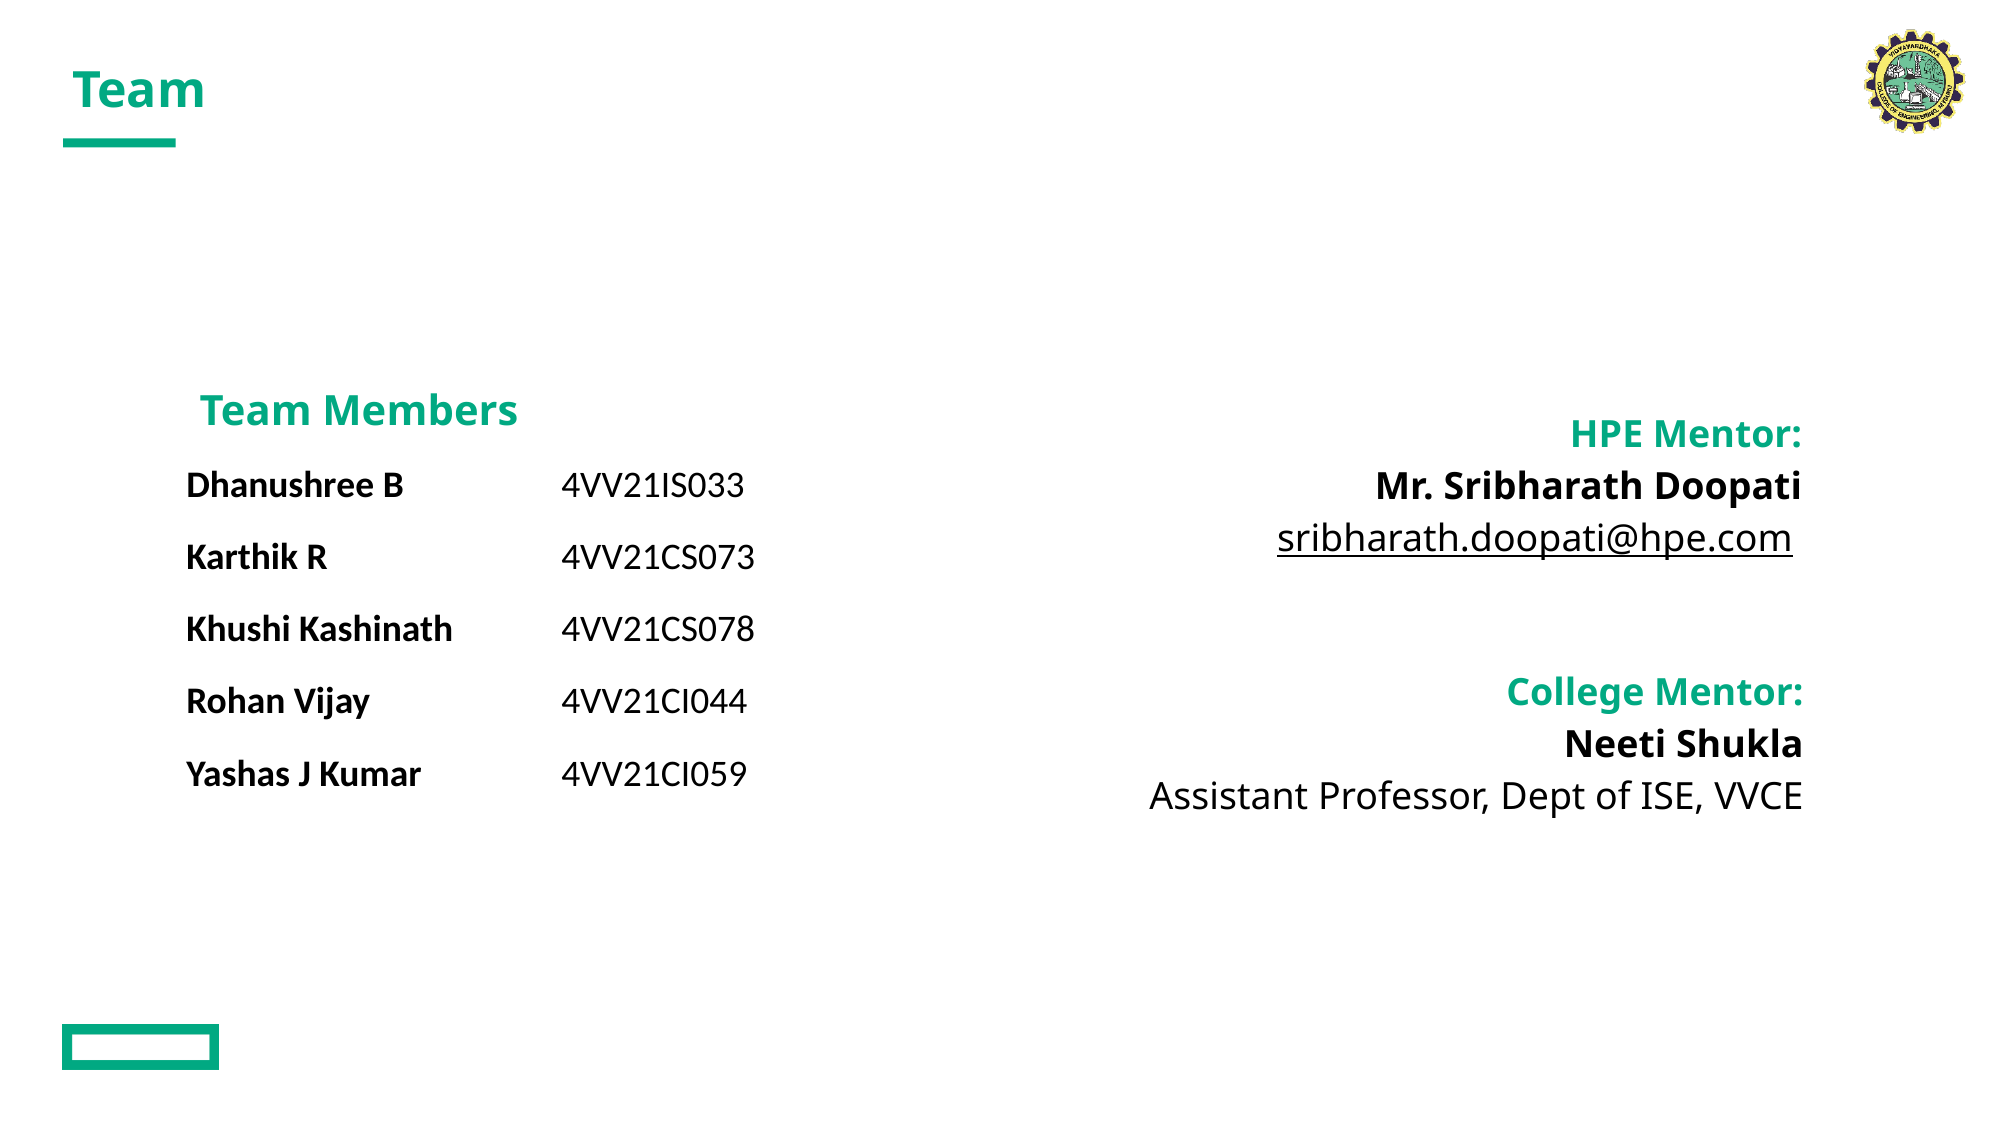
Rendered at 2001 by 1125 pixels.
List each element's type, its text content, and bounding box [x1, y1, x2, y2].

picture [1862, 27, 1967, 136]
text_box Team [57, 49, 222, 125]
picture [62, 1024, 219, 1070]
table_cell 4VV21CS078 [550, 608, 812, 680]
table_cell Karthik R [175, 536, 550, 608]
table_cell Khushi Kashinath [175, 608, 550, 680]
text_box Team Members [184, 376, 534, 442]
text_box HPE Mentor: Mr. Sribharath Doopati sribharath.doopati@hpe.com [1187, 312, 1818, 621]
table_header 4VV21IS033 [550, 464, 812, 536]
table_cell 4VV21CS073 [550, 536, 812, 608]
text_box College Mentor: Neeti Shukla Assistant Professor, Dept of ISE, VVCE [1057, 570, 1819, 825]
table_cell 4VV21CI059 [550, 752, 812, 824]
table_cell 4VV21CI044 [550, 680, 812, 752]
table_cell Rohan Vijay [175, 680, 550, 752]
table_header Dhanushree B [175, 464, 550, 536]
table_cell Yashas J Kumar [175, 752, 550, 824]
